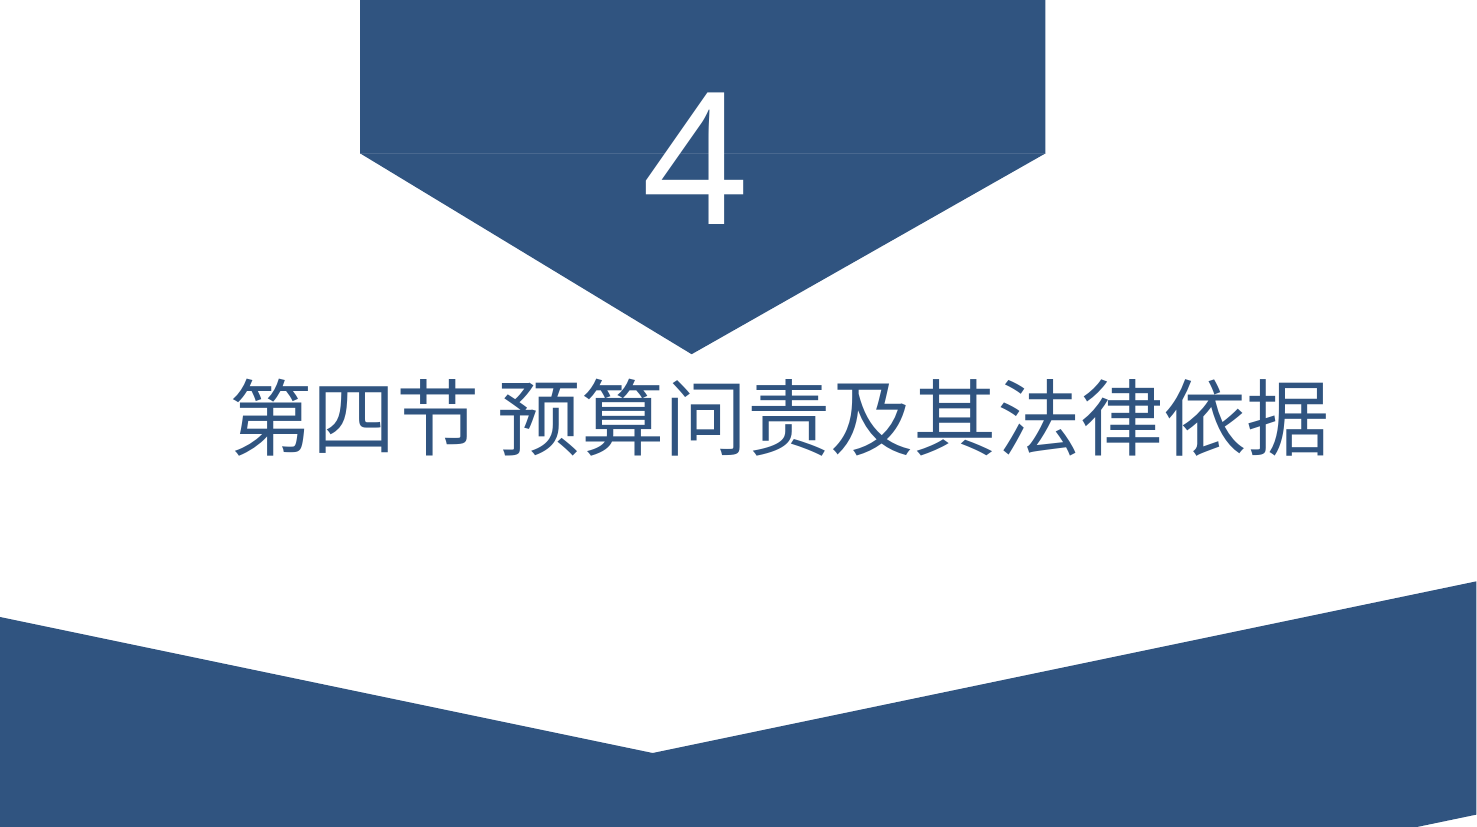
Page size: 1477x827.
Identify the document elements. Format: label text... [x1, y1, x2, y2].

text_box 4 [631, 35, 1477, 267]
text_box 第四节 预算问责及其法律依据 [218, 360, 1477, 472]
text_box [0, 579, 1477, 827]
text_box [358, 151, 850, 357]
text_box [358, 0, 1047, 152]
